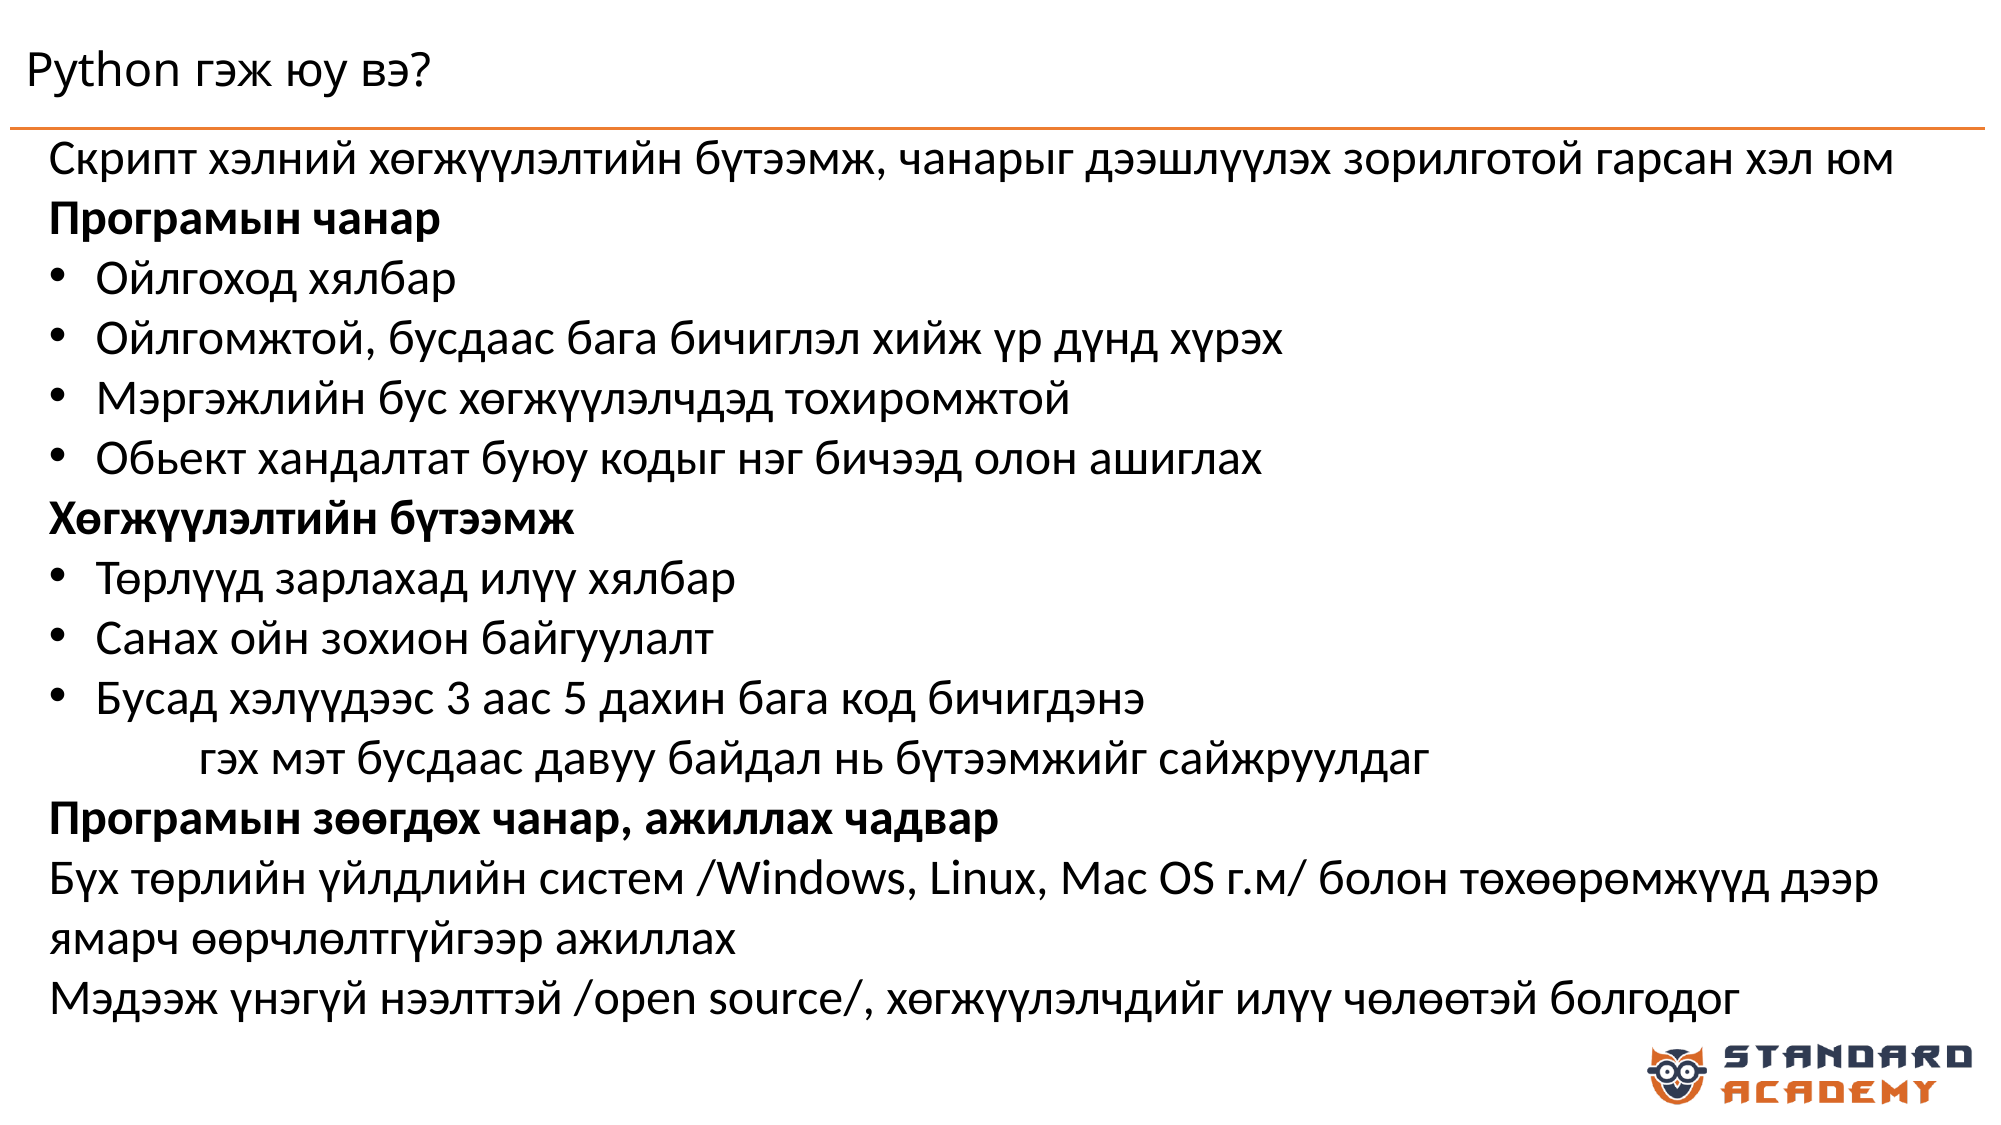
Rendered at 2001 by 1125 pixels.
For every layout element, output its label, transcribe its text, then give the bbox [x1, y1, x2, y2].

title Python гэж юу вэ? [10, 37, 1736, 104]
text_box Скрипт хэлний хөгжүүлэлтийн бүтээмж, чанарыг дээшлүүлэх зорилготой гарсан хэл юм Програмын чанар Ойлгоход хялбар Ойлгомжтой, бусдаас бага бичиглэл хийж үр дүнд хүрэх Мэргэжлийн бус хөгжүүлэлчдэд тохиромжтой Обьект хандалтат буюу кодыг нэг бичээд олон ашиглах Хөгжүүлэлтийн бүтээмж Төрлүүд зарлахад илүү хялбар Санах ойн зохион байгуулалт Бусад хэлүүдээс 3 аас 5 дахин бага код бичигдэнэ гэх мэт бусдаас давуу байдал нь бүтээмжийг сайжруулдаг Програмын зөөгдөх чанар, ажиллах чадвар Бүх төрлийн үйлдлийн систем /Windows, Linux, Mac OS г.м/ болон төхөөрөмжүүд дээр ямарч өөрчлөлтгүйгээр ажиллах Мэдээж үнэгүй нээлттэй /open source/, хөгжүүлэлчдийг илүү чөлөөтэй болгодог [34, 116, 1969, 1032]
picture [1644, 1043, 1975, 1107]
